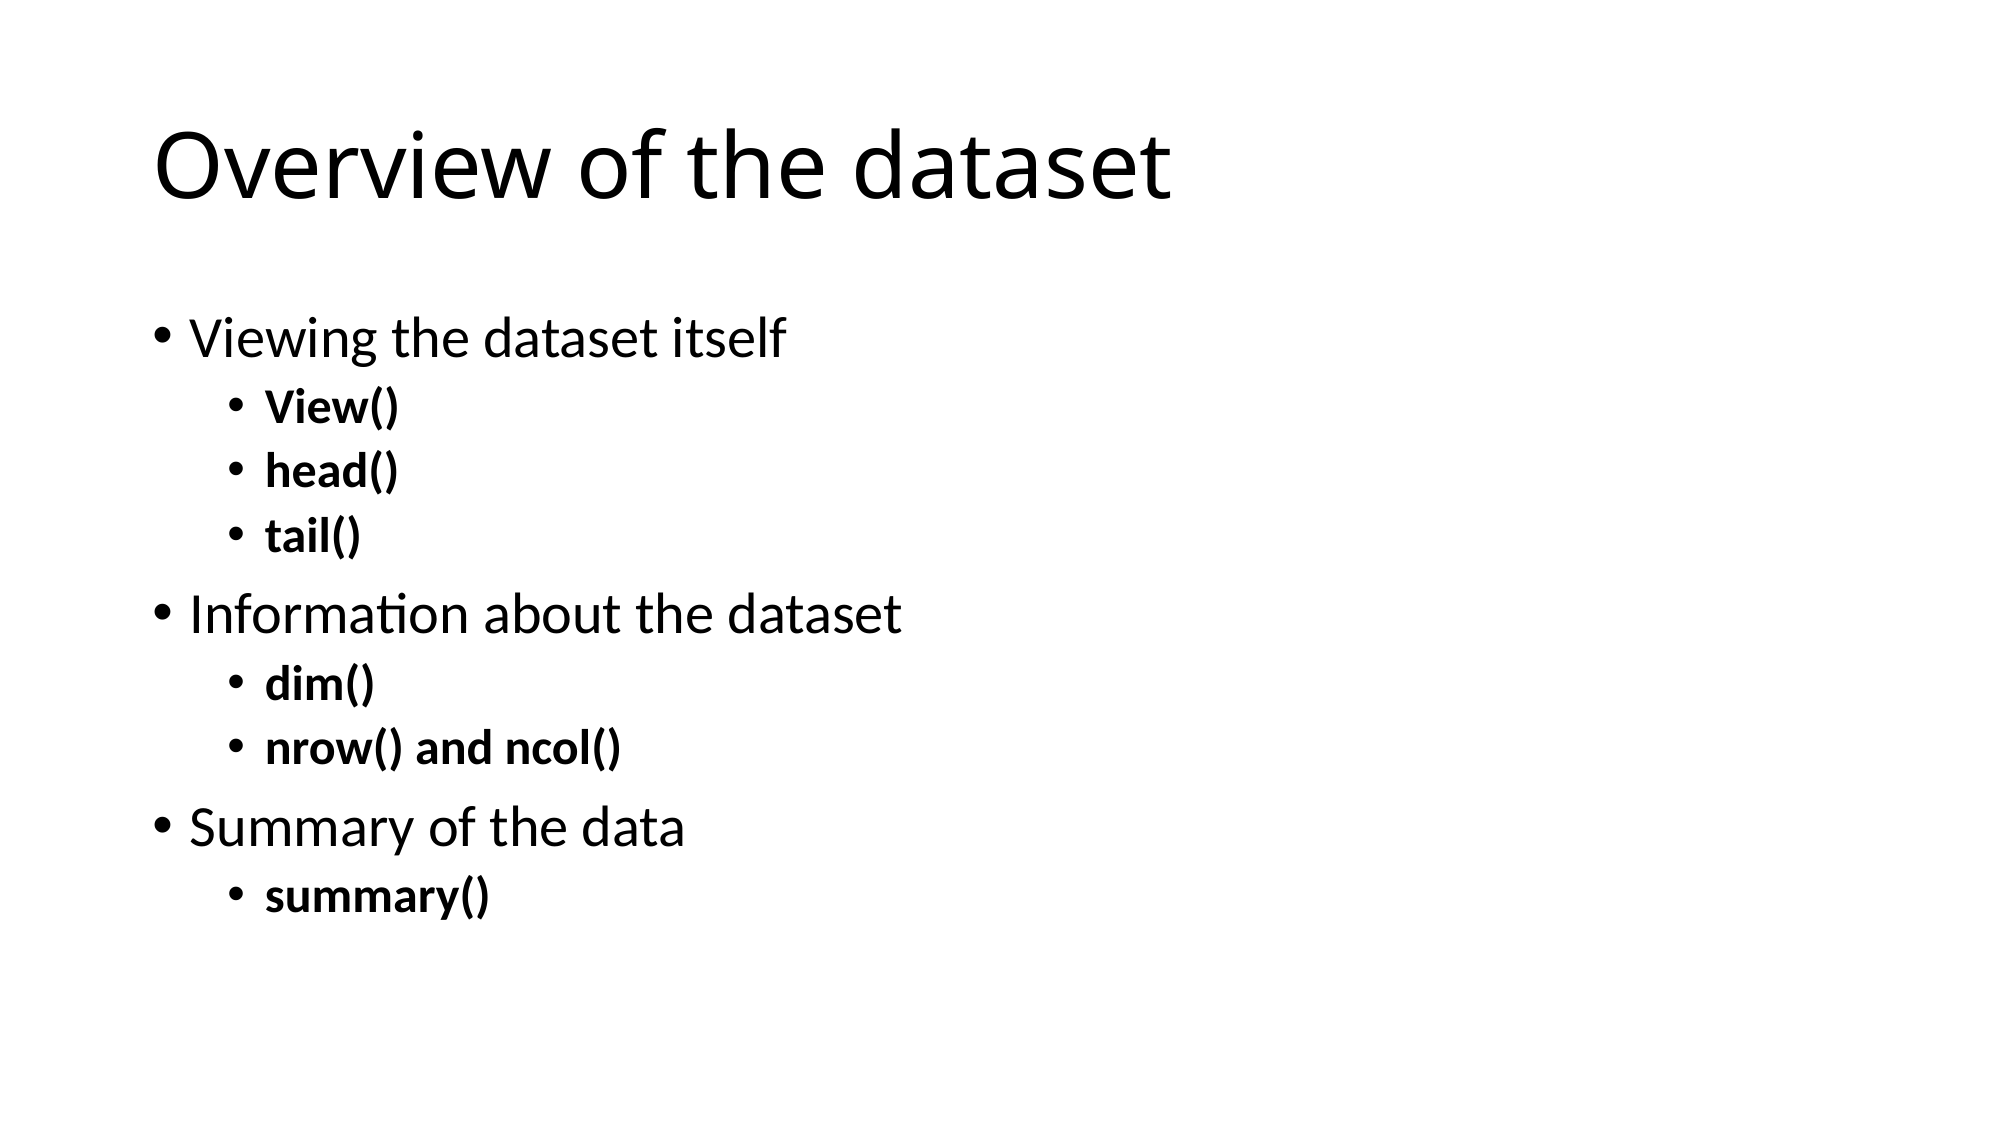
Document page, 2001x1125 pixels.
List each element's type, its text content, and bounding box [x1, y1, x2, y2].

list Viewing the dataset itself View() head() tail() Information about the dataset dim() nrow() and ncol() Summary of the data summary() [137, 299, 1863, 1014]
title Overview of the dataset [137, 59, 1863, 278]
